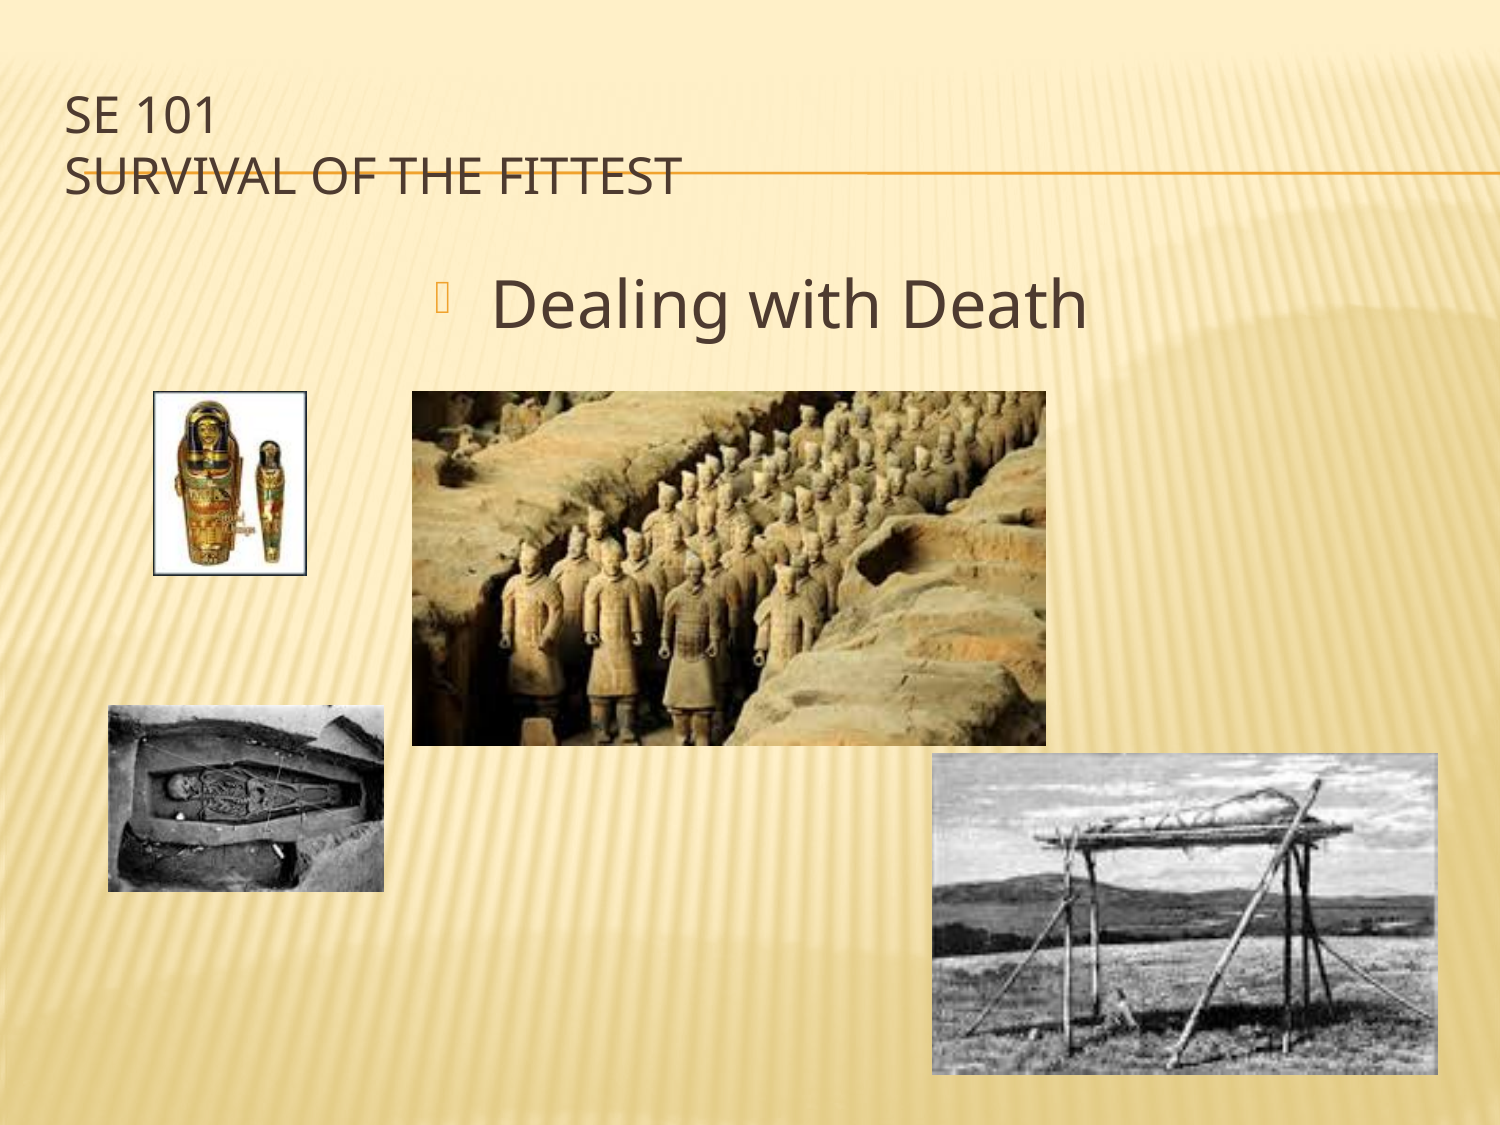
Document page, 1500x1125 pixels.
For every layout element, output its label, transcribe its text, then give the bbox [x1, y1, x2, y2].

picture [108, 704, 385, 892]
picture [931, 752, 1438, 1076]
title SE 101 SURVIVAL OF THE FITTEST [50, 75, 1475, 213]
picture [153, 390, 308, 576]
list Dealing with Death [50, 254, 1475, 998]
picture [412, 390, 1047, 747]
